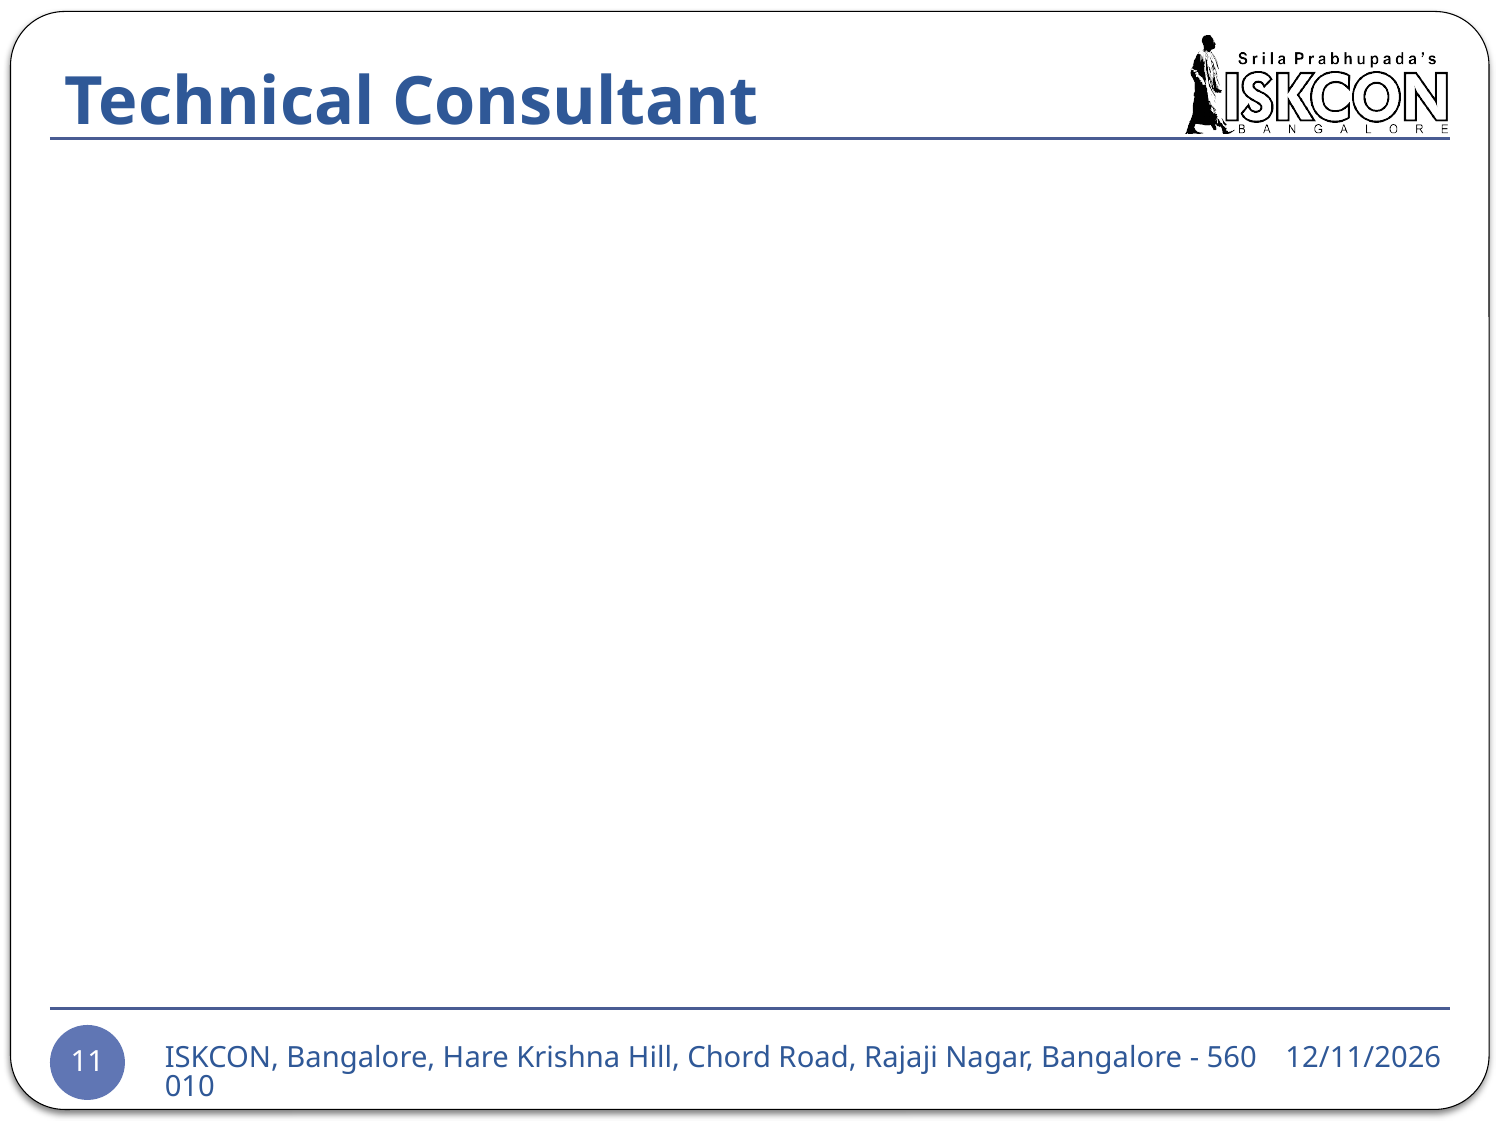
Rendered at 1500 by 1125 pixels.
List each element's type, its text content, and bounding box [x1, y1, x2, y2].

footer ISKCON, Bangalore, Hare Krishna Hill, Chord Road, Rajaji Nagar, Bangalore - 560010 [150, 1021, 1288, 1096]
title Technical Consultant [50, 0, 1175, 138]
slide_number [1050, 1019, 1457, 1098]
picture [1185, 35, 1448, 134]
slide_number 11 [49, 1024, 125, 1100]
